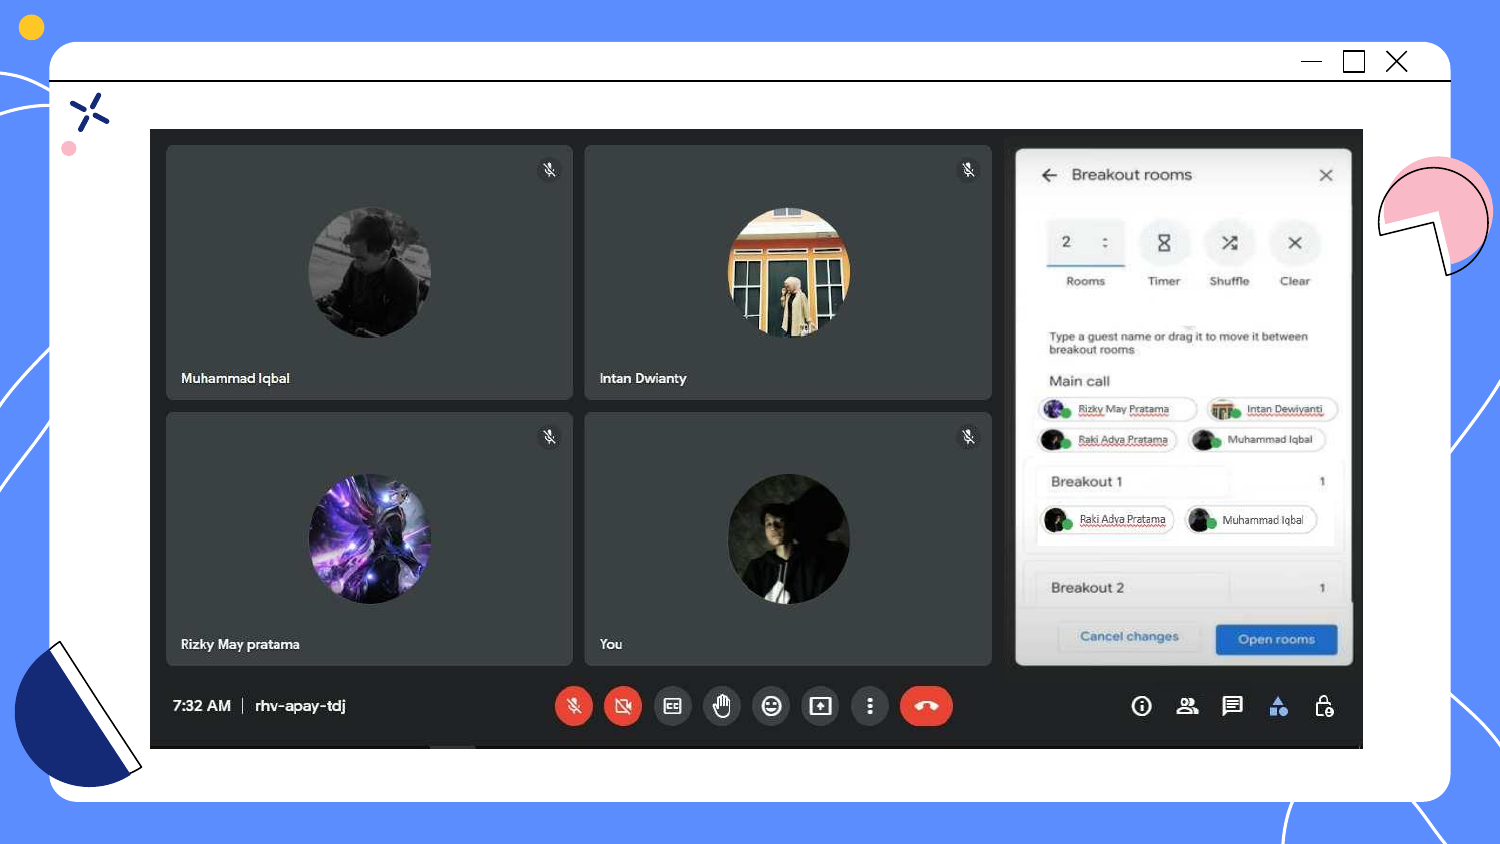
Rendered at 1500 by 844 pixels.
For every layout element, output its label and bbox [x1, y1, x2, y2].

text_box [150, 129, 1398, 749]
